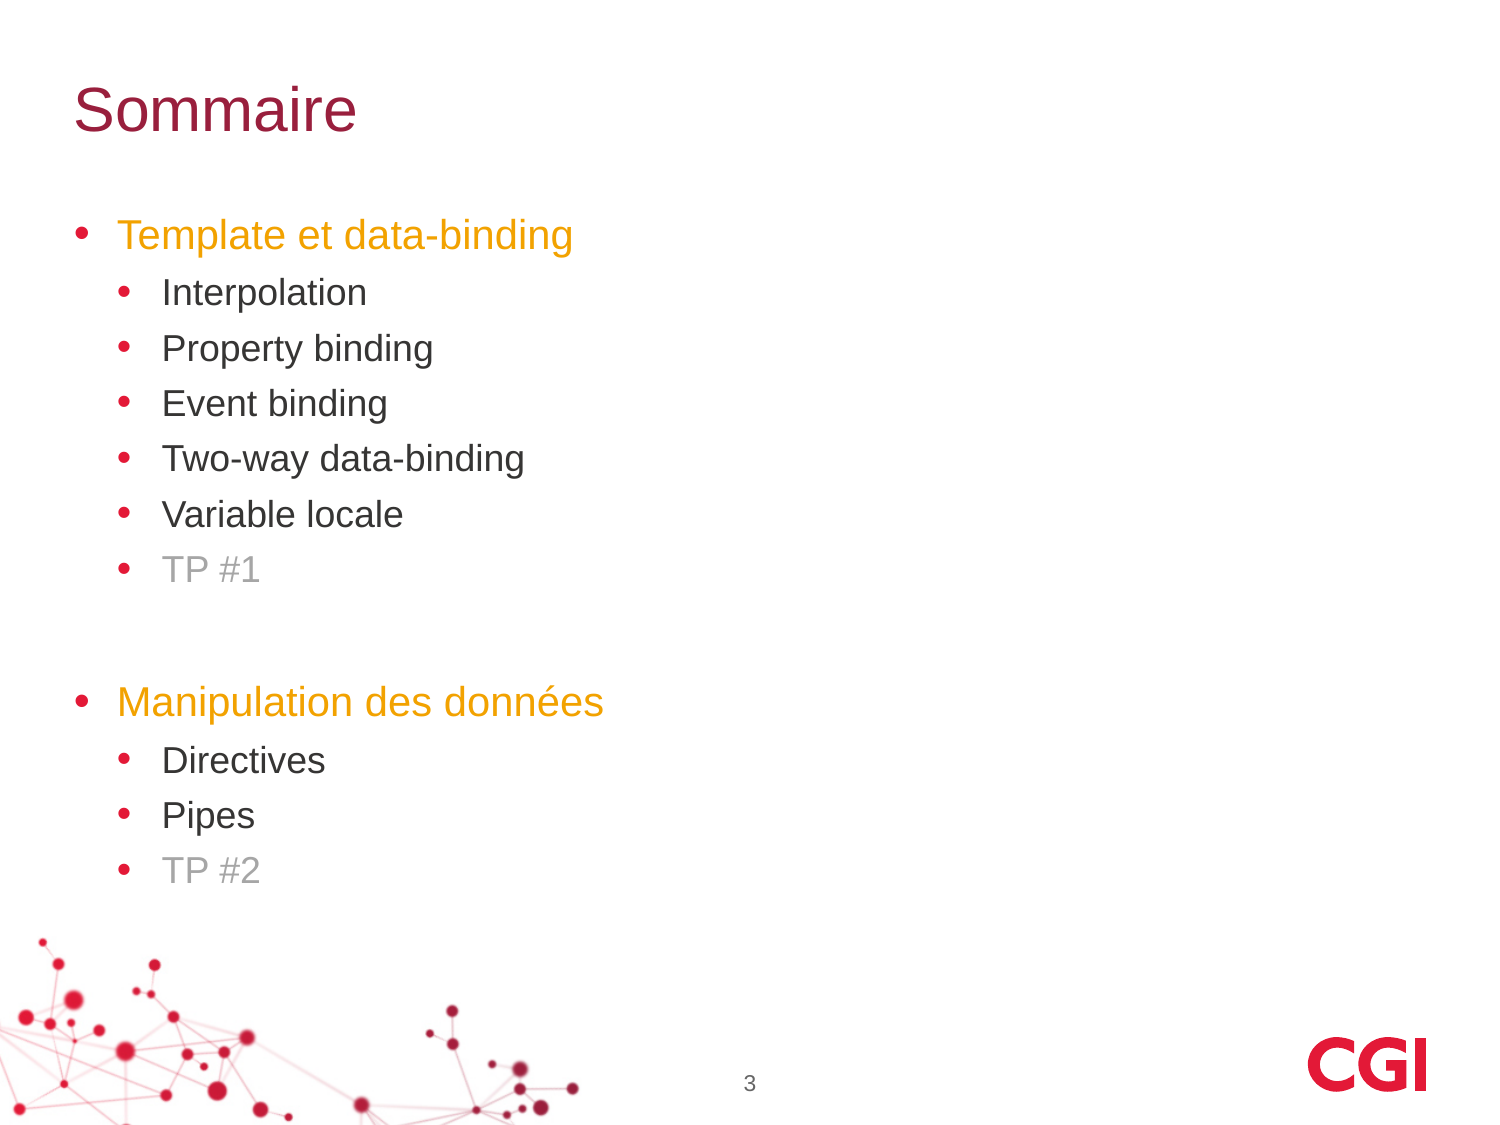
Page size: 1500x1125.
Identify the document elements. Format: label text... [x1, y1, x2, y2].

picture [0, 908, 1500, 1125]
list Template et data-binding Interpolation Property binding Event binding Two-way data-binding Variable locale TP #1 Manipulation des données Directives Pipes TP #2 [73, 207, 1256, 1010]
slide_number 3 [686, 1068, 814, 1109]
title Sommaire [73, 30, 1425, 182]
